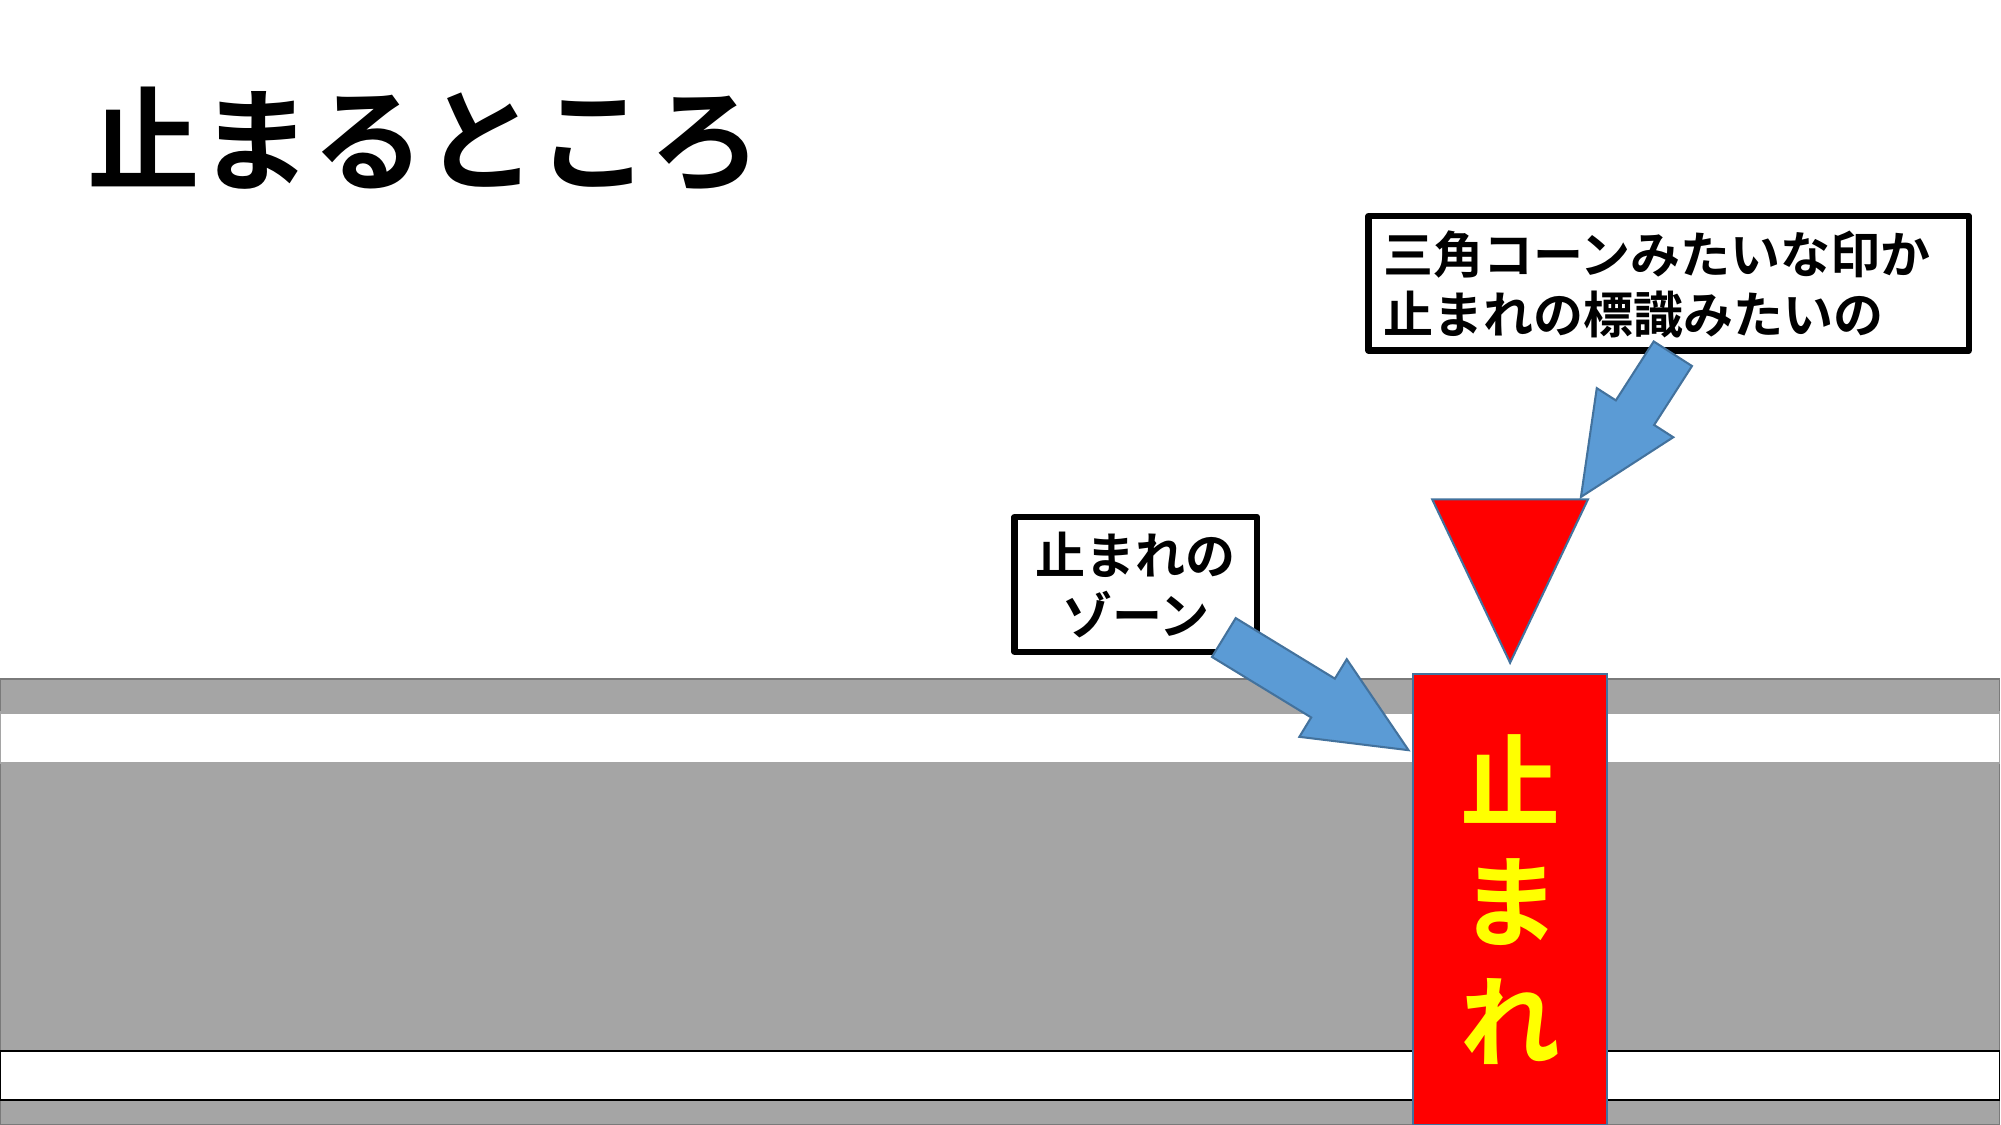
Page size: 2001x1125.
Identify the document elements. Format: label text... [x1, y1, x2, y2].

text_box 三角コーンみたいな印か 止まれの標識みたいの [1368, 215, 1969, 351]
text_box [1608, 678, 2000, 711]
text_box [0, 678, 1296, 711]
text_box [0, 1101, 1412, 1125]
text_box [0, 711, 1412, 764]
text_box [1608, 1101, 2000, 1125]
text_box [1608, 711, 2000, 764]
text_box [1430, 498, 1590, 666]
text_box [1210, 616, 1411, 752]
text_box [1362, 678, 1412, 711]
text_box 止まれのゾーン [1014, 516, 1257, 652]
text_box [1579, 340, 1694, 500]
text_box [0, 1050, 1412, 1101]
text_box [1608, 764, 2000, 1050]
text_box 止 ま れ [1412, 673, 1608, 1125]
text_box [0, 764, 1412, 1050]
text_box [1608, 1050, 2000, 1101]
text_box 止まるところ [65, 62, 784, 213]
